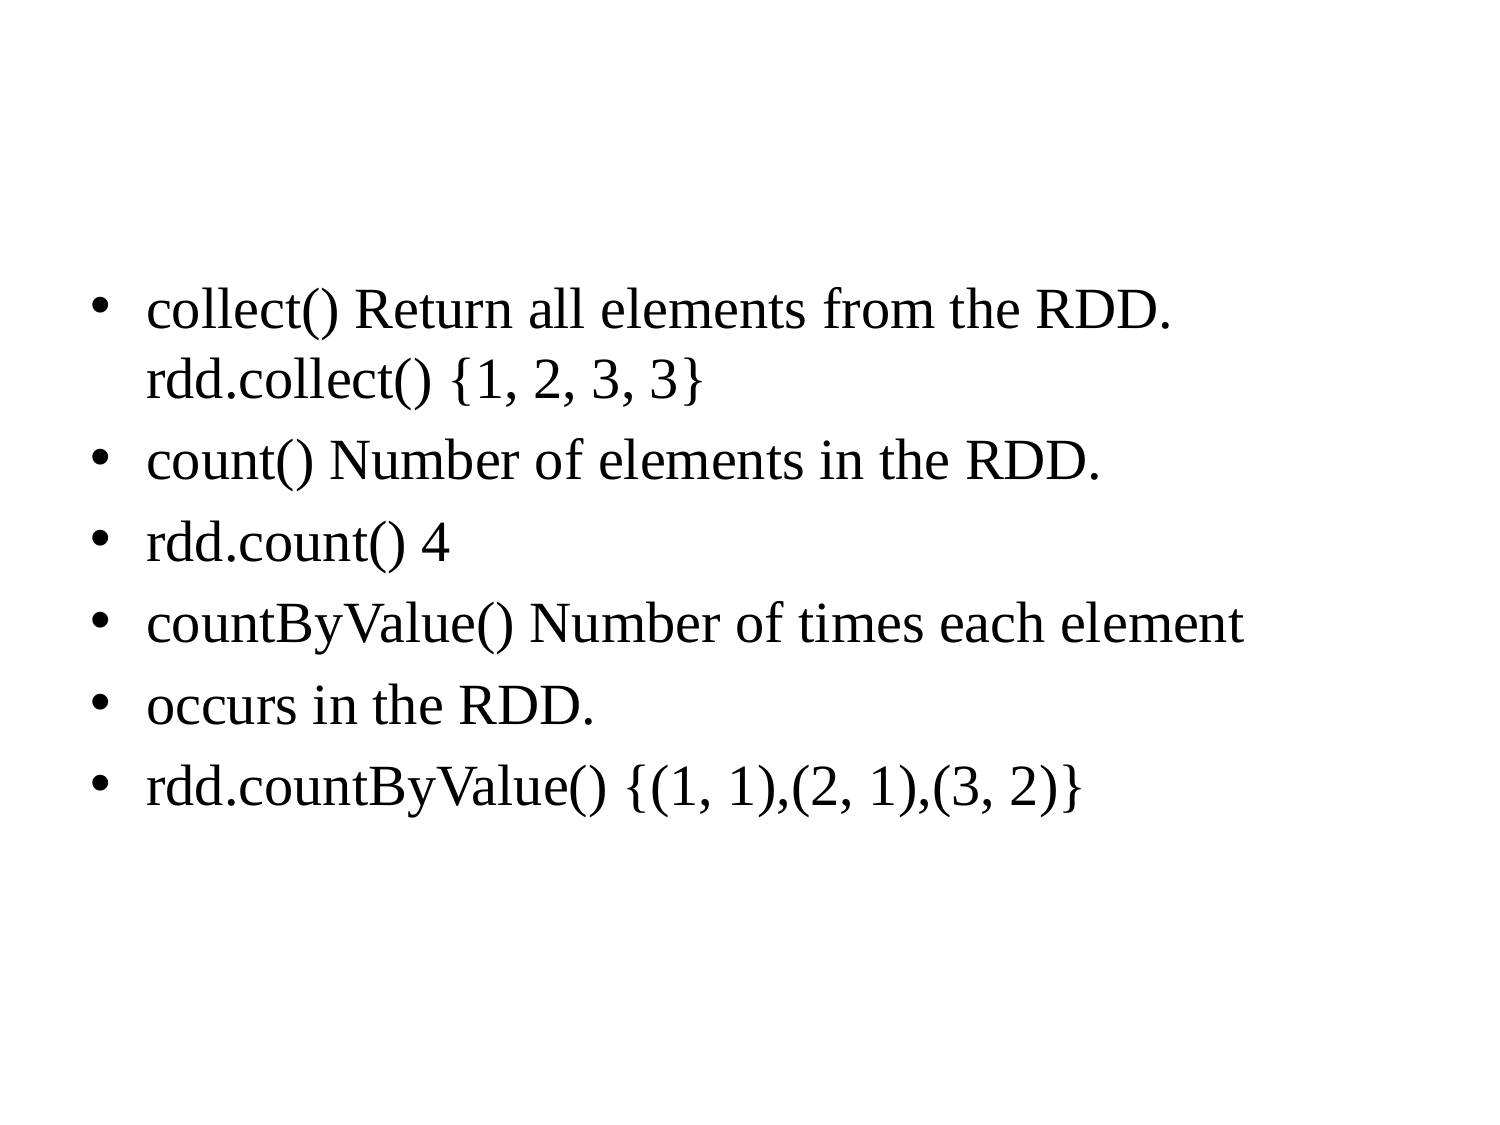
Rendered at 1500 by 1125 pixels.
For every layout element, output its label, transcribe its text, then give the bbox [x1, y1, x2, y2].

list collect() Return all elements from the RDD. rdd.collect() {1, 2, 3, 3} count() Number of elements in the RDD. rdd.count() 4 countByValue() Number of times each element occurs in the RDD. rdd.countByValue() {(1, 1),(2, 1),(3, 2)} [75, 262, 1425, 1005]
